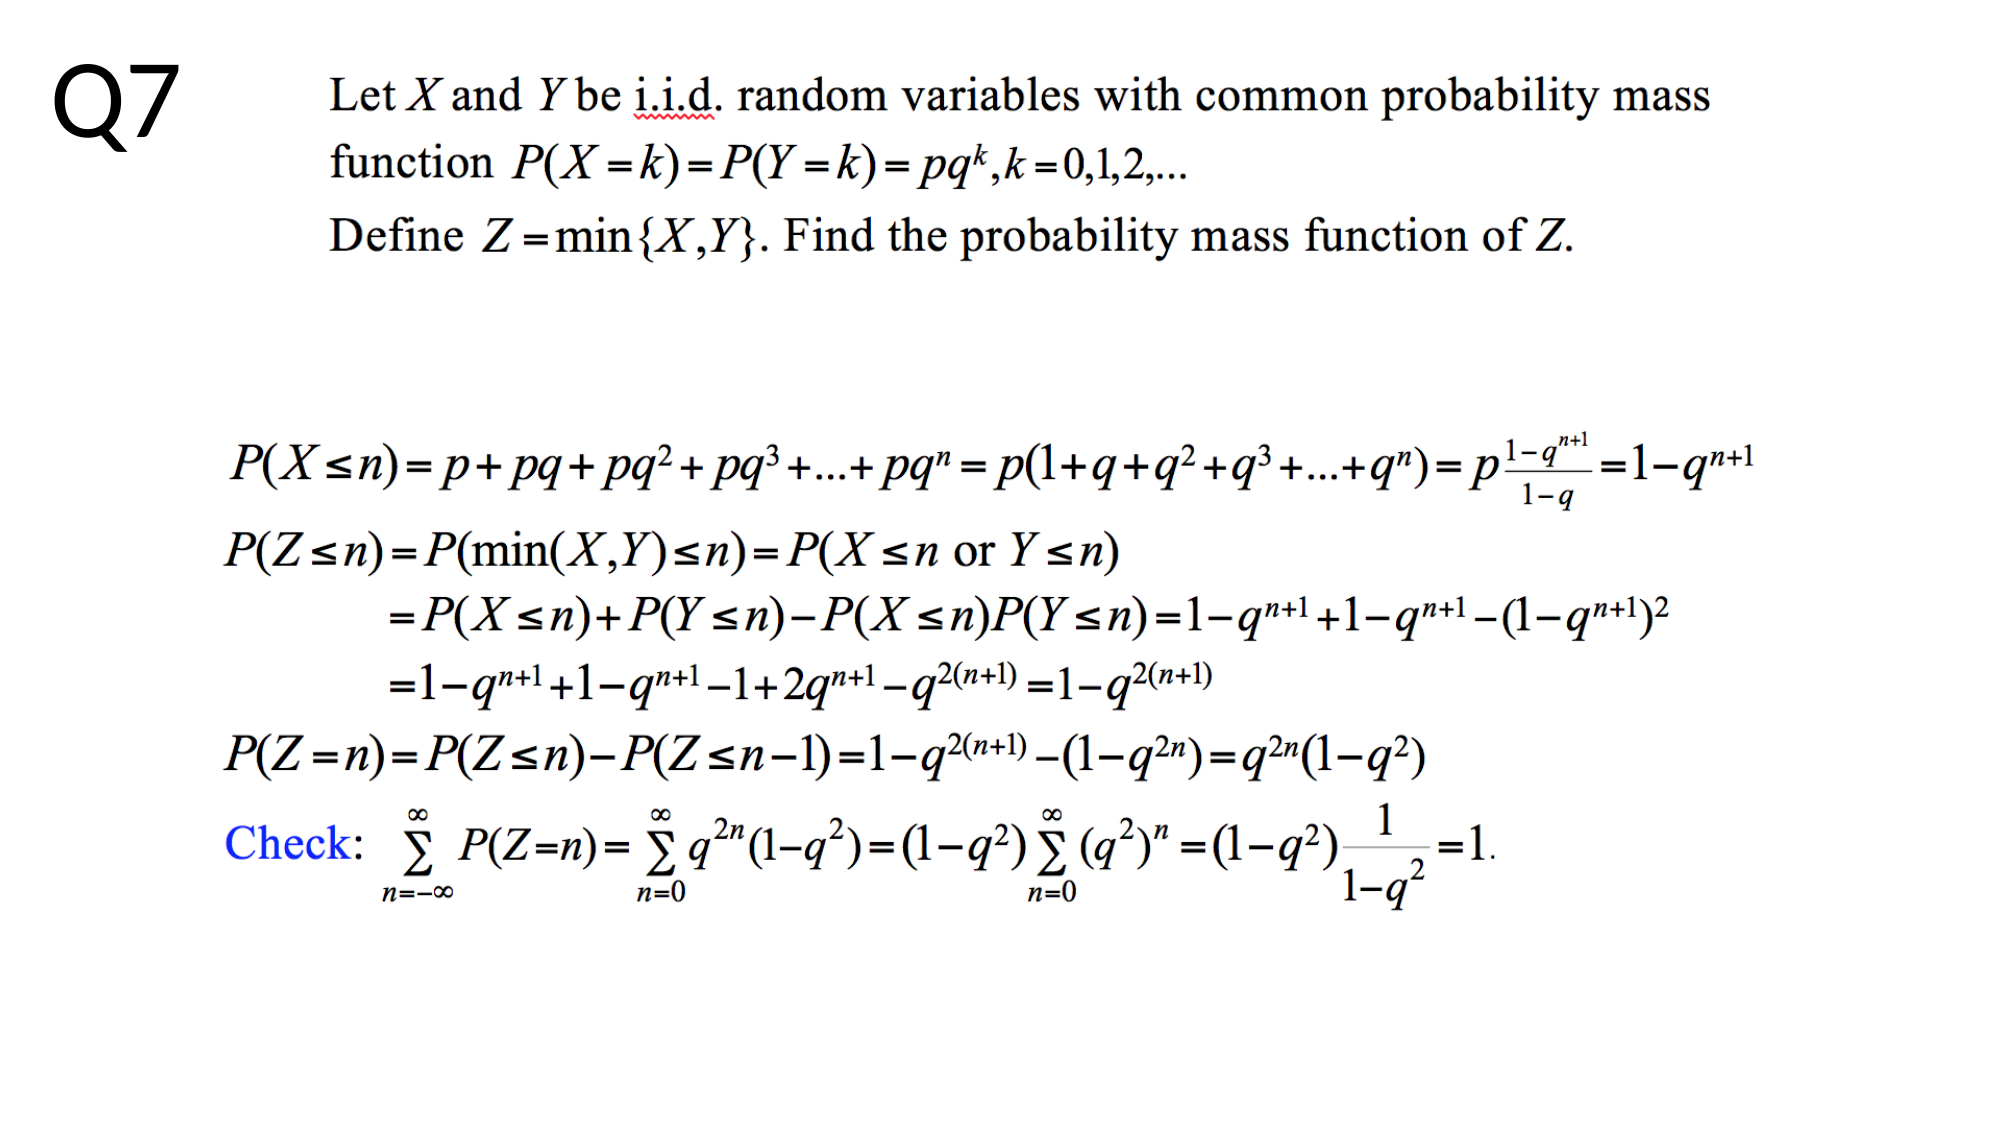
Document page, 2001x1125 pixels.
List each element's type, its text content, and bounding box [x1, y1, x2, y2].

text_box Q7 [35, 17, 198, 168]
picture [186, 377, 1814, 963]
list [301, 60, 1760, 278]
